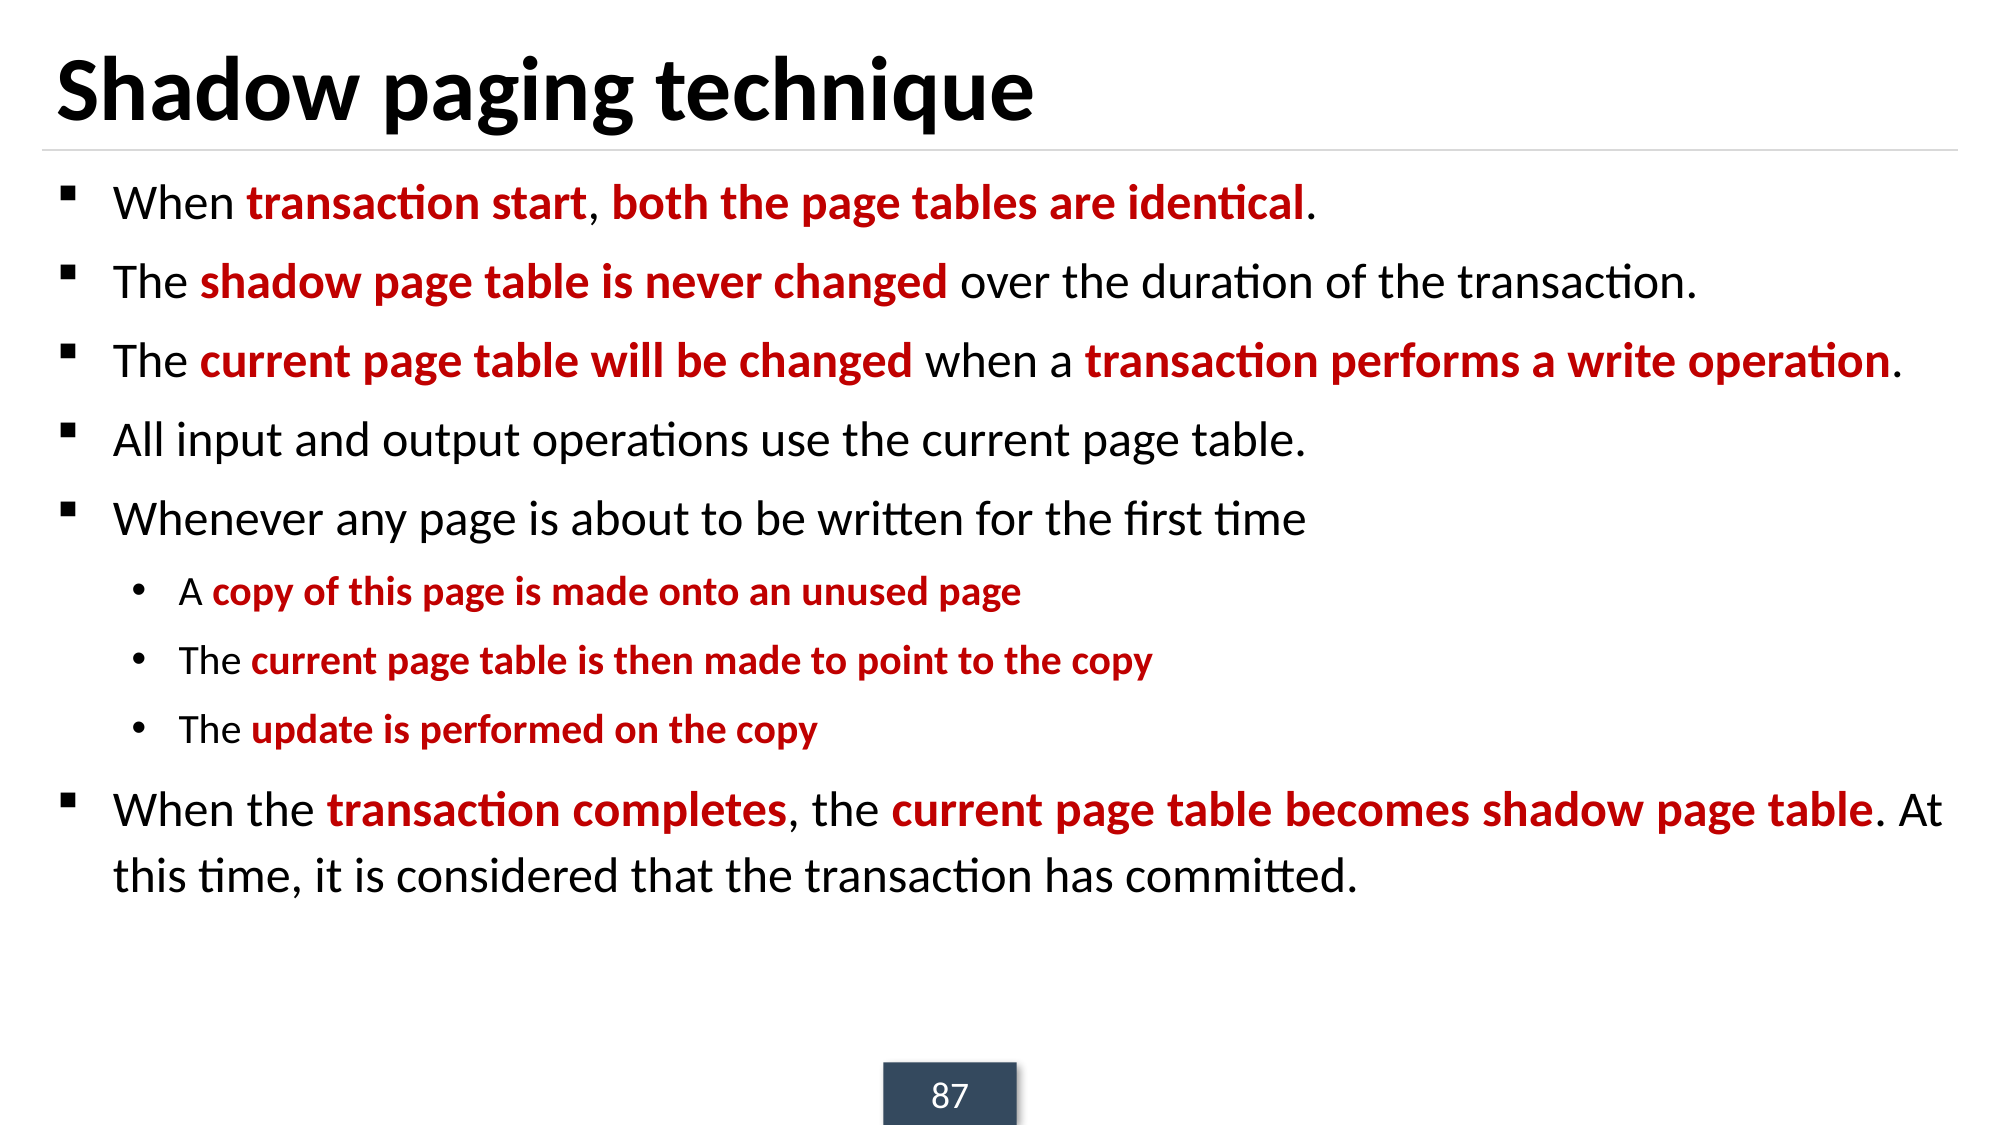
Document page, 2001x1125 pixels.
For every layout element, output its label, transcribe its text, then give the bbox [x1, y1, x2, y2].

title Shadow paging technique [41, 17, 1959, 150]
list When transaction start, both the page tables are identical. The shadow page table is never changed over the duration of the transaction. The current page table will be changed when a transaction performs a write operation. All input and output operations use the current page table. Whenever any page is about to be written for the first time A copy of this page is made onto an unused page The current page table is then made to point to the copy The update is performed on the copy When the transaction completes, the current page table becomes shadow page table. At this time, it is considered that the transaction has committed. [41, 162, 1959, 1038]
